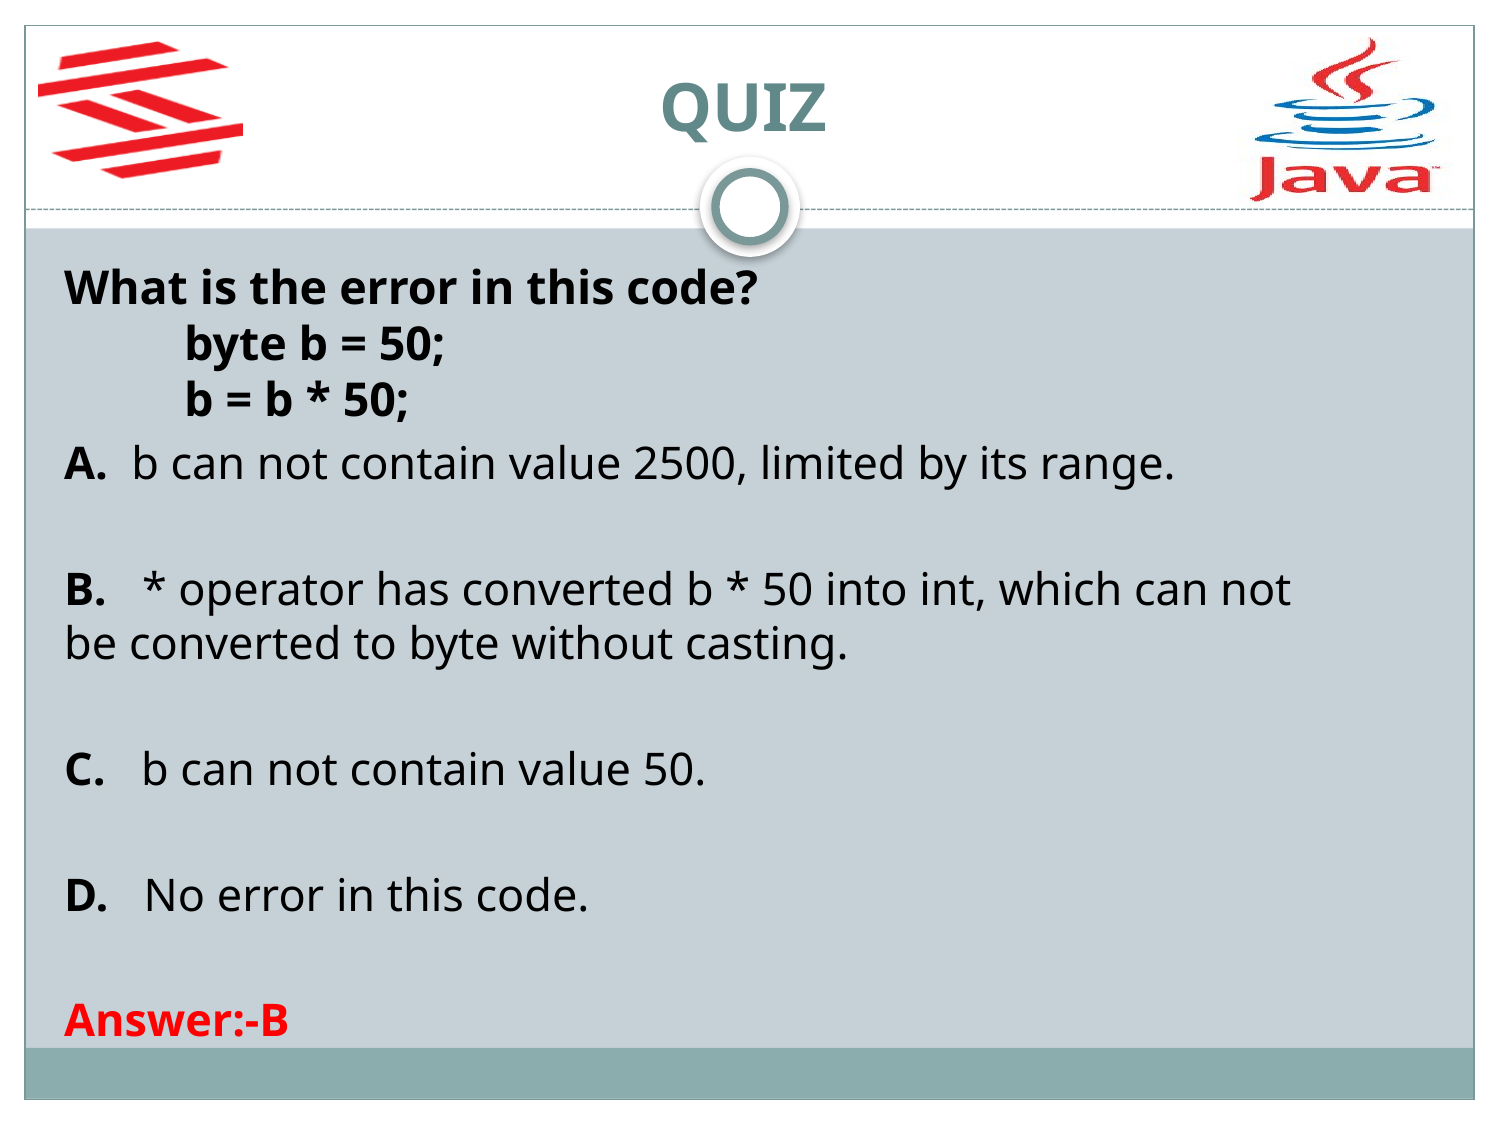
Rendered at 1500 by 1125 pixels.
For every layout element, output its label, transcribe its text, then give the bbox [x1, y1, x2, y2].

list What is the error in this code? byte b = 50; b = b * 50; A. b can not contain value 2500, limited by its range. B. * operator has converted b * 50 into int, which can not be converted to byte without casting. C. b can not contain value 50. D. No error in this code. Answer:-B [49, 250, 1445, 1063]
picture [1206, 30, 1471, 209]
picture [37, 40, 243, 185]
title QUIZ [24, 12, 1463, 153]
